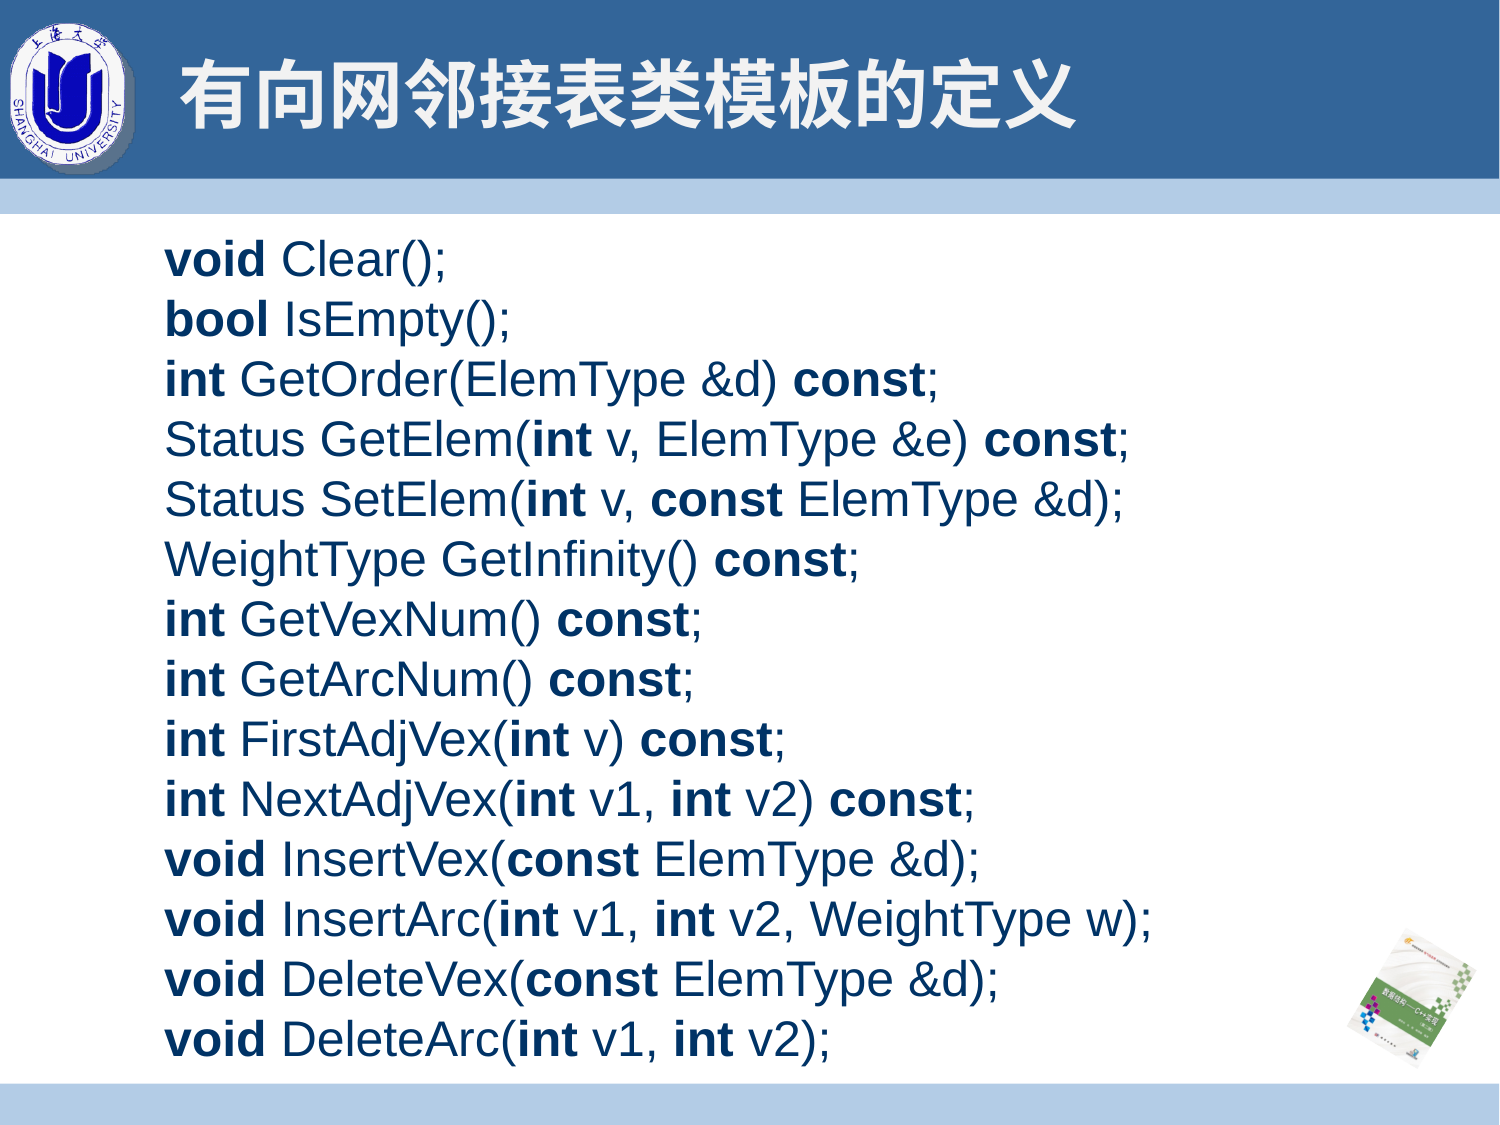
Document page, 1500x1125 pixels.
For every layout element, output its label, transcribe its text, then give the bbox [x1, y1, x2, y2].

title 有向网邻接表类模板的定义 [163, 23, 1436, 161]
picture [4, 17, 128, 176]
text_box void Clear(); bool IsEmpty(); int GetOrder(ElemType &d) const; Status GetElem(int v, ElemType &e) const; Status SetElem(int v, const ElemType &d); WeightType GetInfinity() const; int GetVexNum() const; int GetArcNum() const; int FirstAdjVex(int v) const; int NextAdjVex(int v1, int v2) const; void InsertVex(const ElemType &d); void InsertArc(int v1, int v2, WeightType w); void DeleteVex(const ElemType &d); void DeleteArc(int v1, int v2); [79, 218, 1500, 1074]
